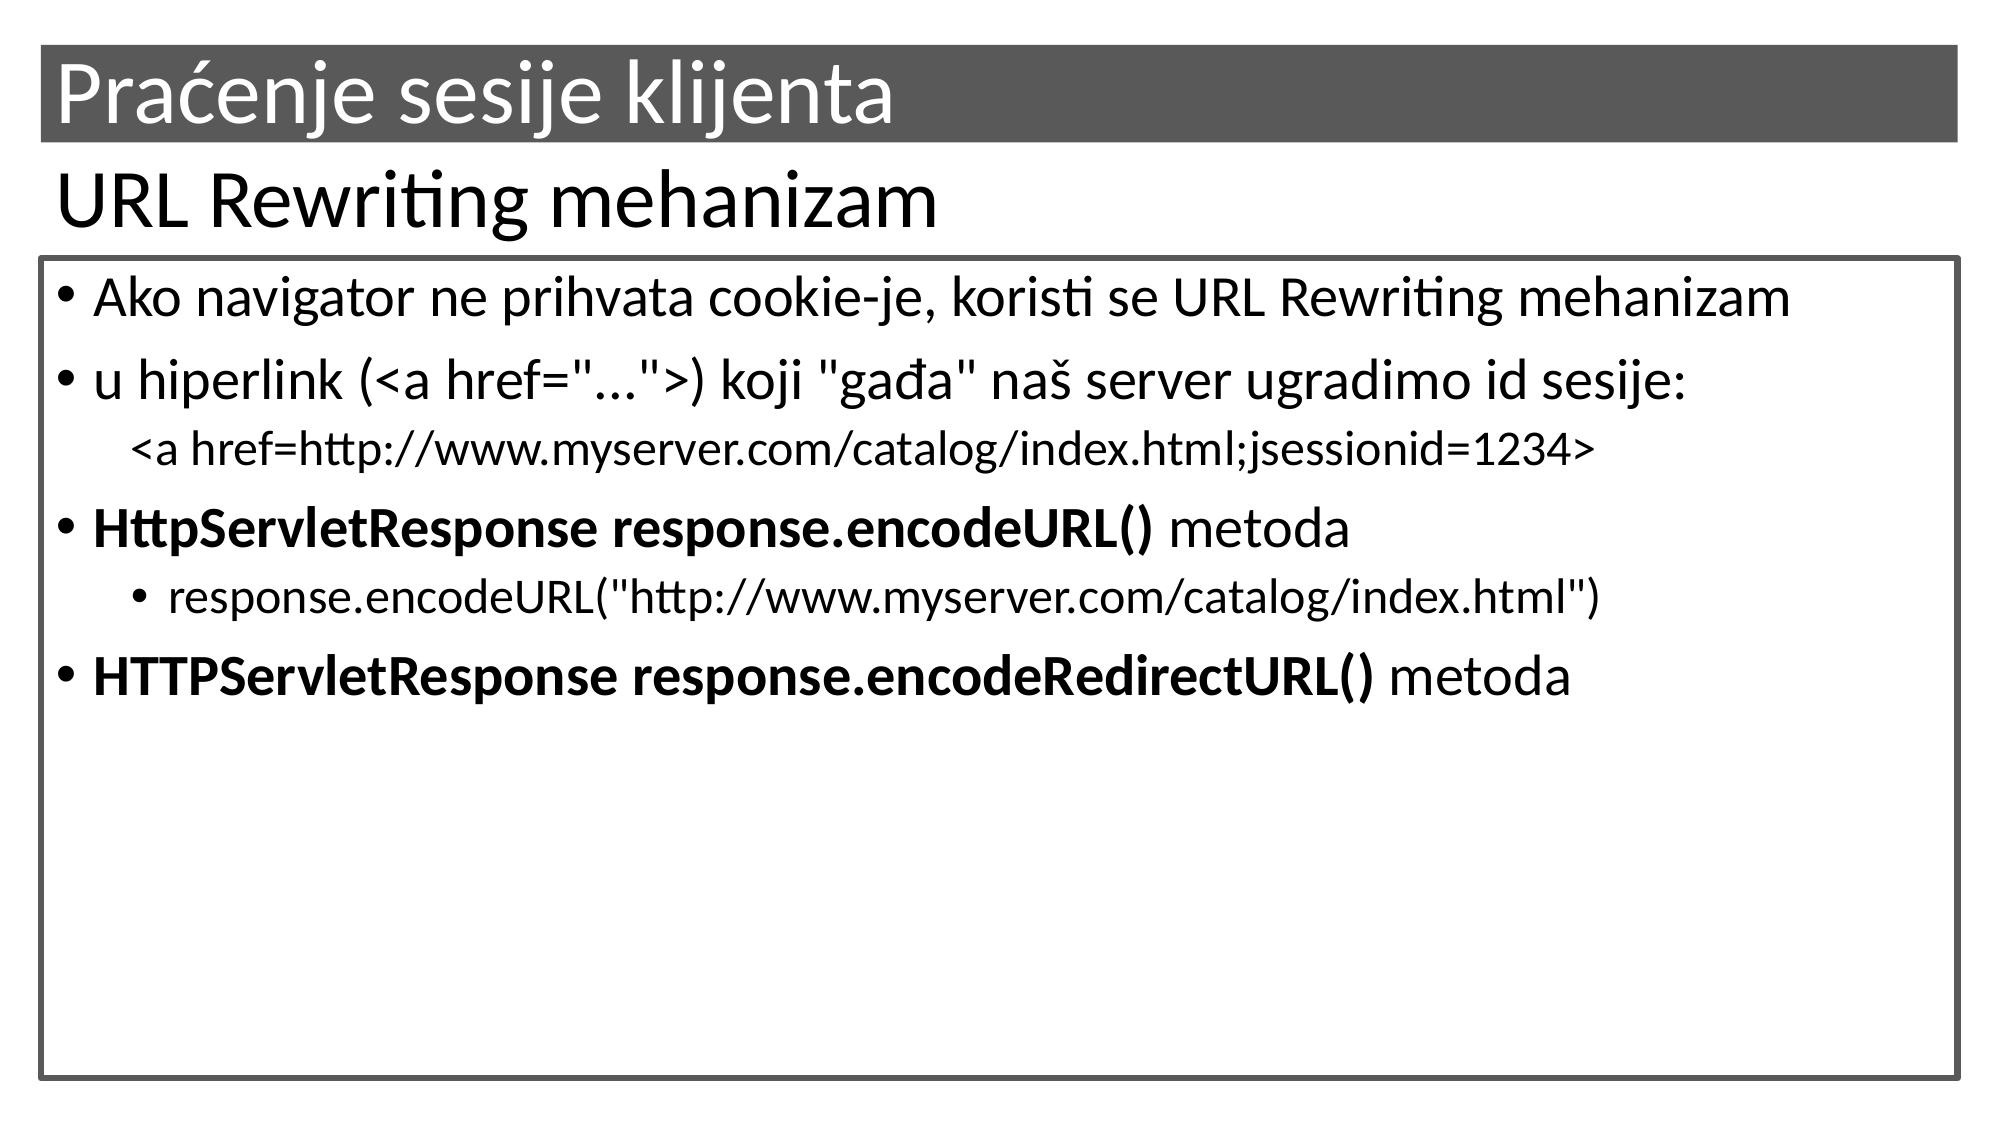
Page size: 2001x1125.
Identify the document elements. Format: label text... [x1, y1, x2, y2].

text_box URL Rewriting mehanizam [40, 157, 1958, 244]
title Praćenje sesije klijenta [40, 44, 1958, 143]
list Ako navigator ne prihvata cookie-je, koristi se URL Rewriting mehanizam u hiperlink (<a href="...">) koji "gađa" naš server ugradimo id sesije: <a href=http://www.myserver.com/catalog/index.html;jsessionid=1234> HttpServletResponse response.encodeURL() metoda response.encodeURL("http://www.myserver.com/catalog/index.html") HTTPServletResponse response.encodeRedirectURL() metoda [40, 258, 1958, 1079]
